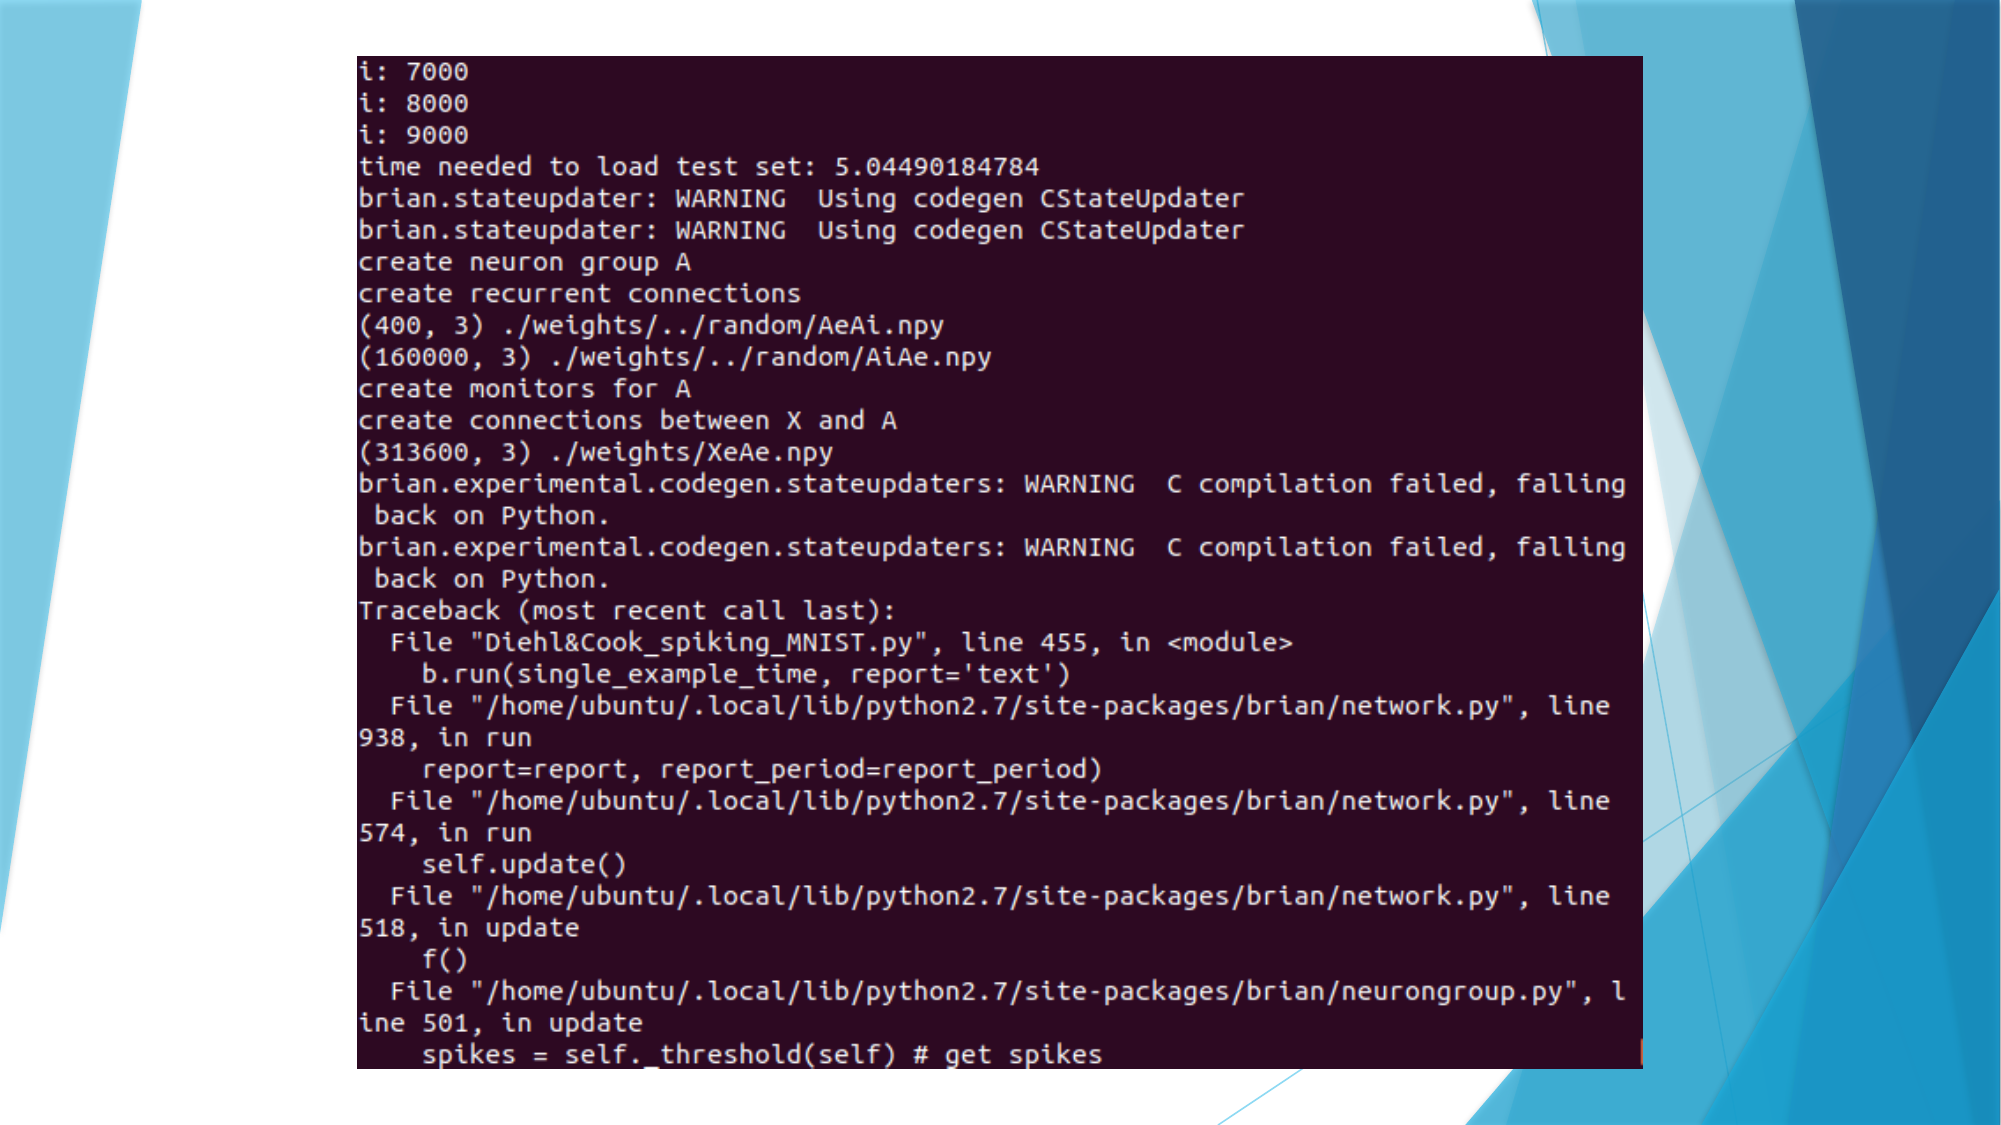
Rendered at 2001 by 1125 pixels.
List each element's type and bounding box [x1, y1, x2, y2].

picture [357, 56, 1643, 1069]
